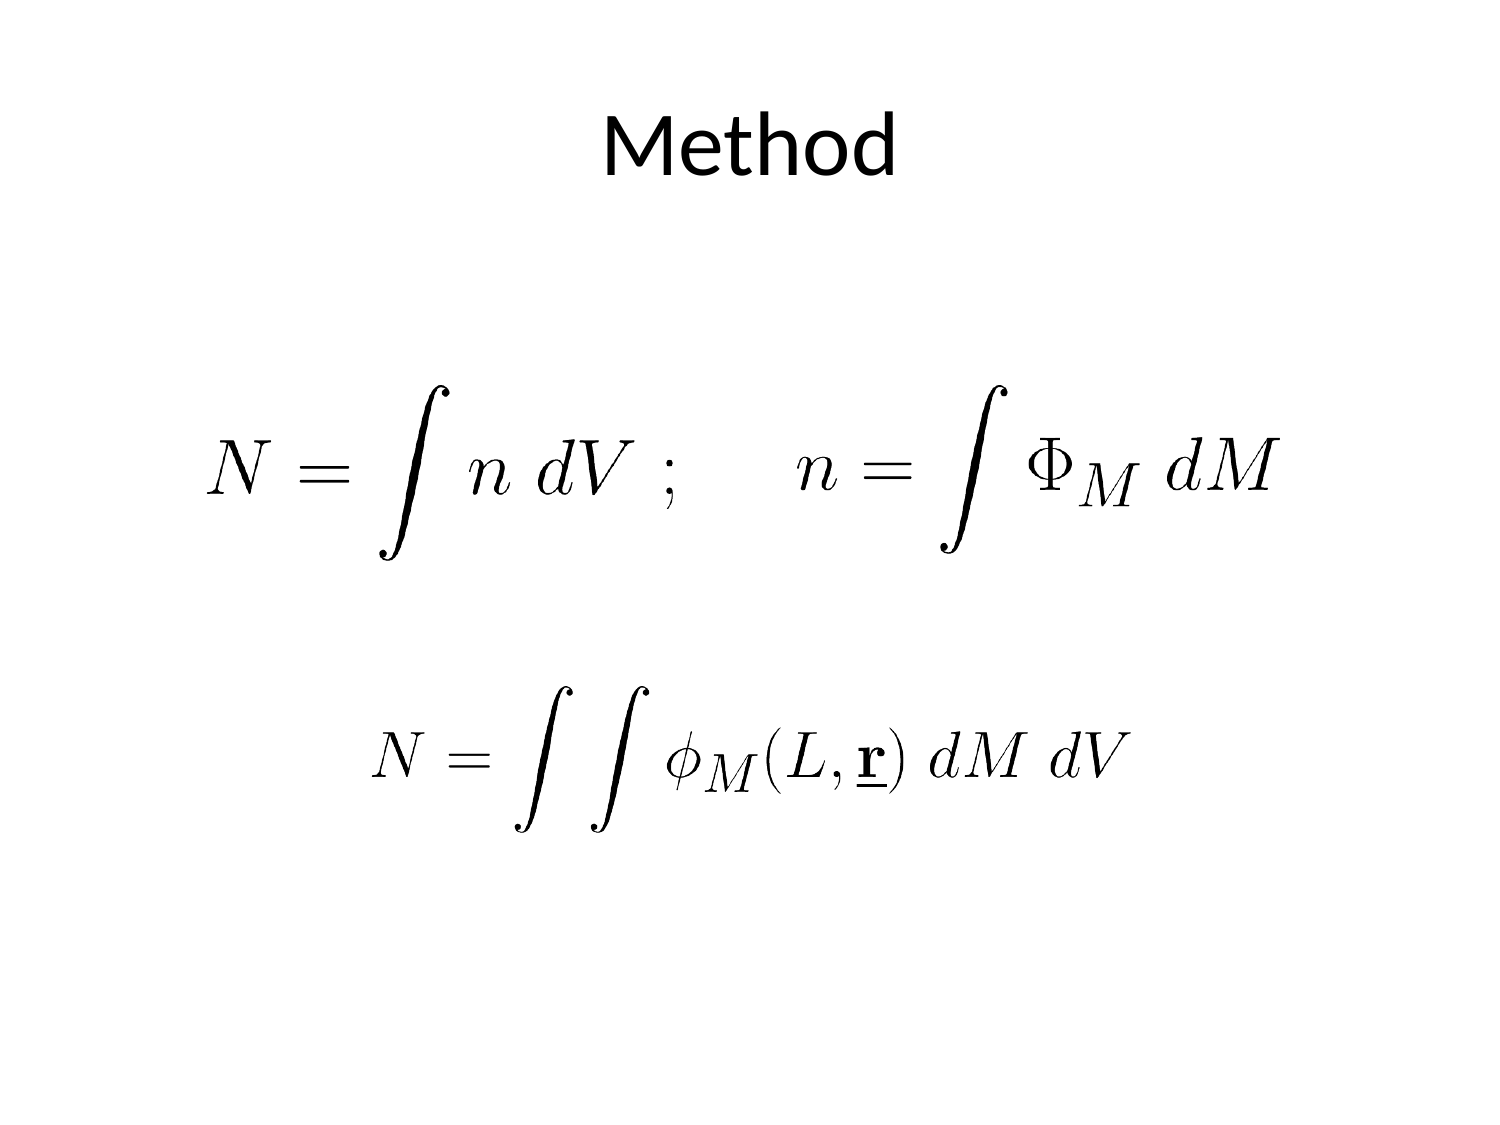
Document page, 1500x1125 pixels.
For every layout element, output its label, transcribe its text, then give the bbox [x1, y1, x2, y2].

picture [371, 686, 1131, 833]
picture [796, 385, 1280, 555]
picture [206, 385, 673, 562]
title Method [74, 44, 1426, 233]
